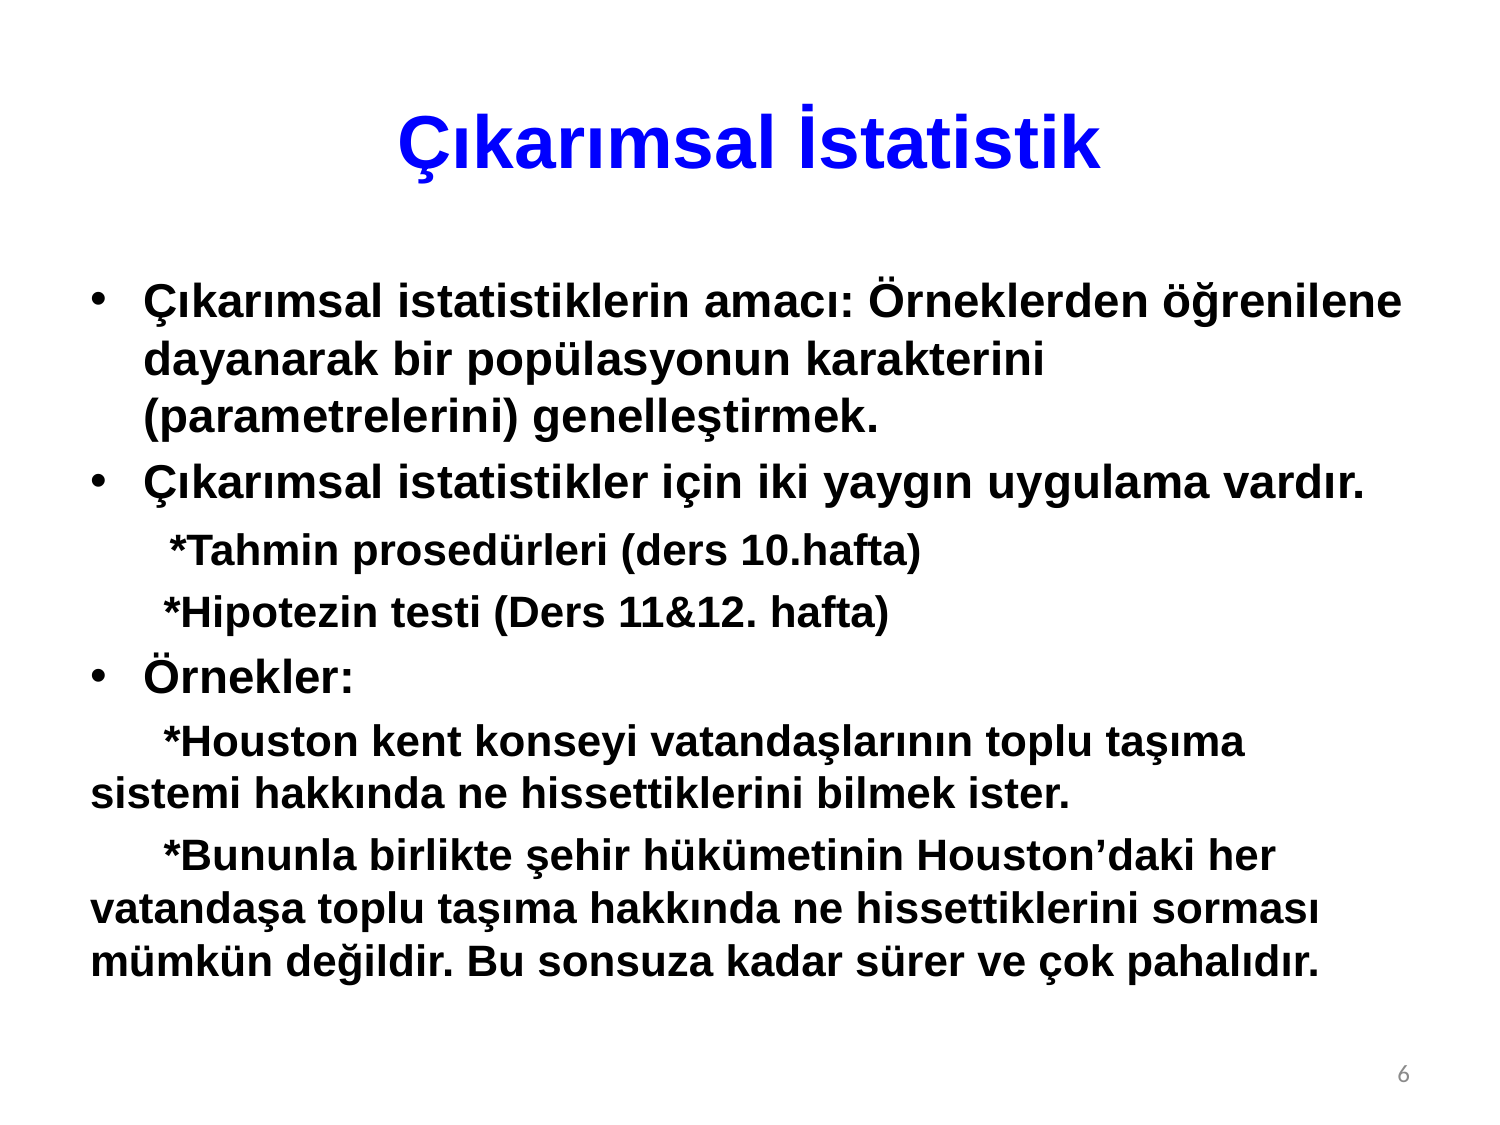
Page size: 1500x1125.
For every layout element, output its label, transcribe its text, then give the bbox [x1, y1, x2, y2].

list Çıkarımsal istatistiklerin amacı: Örneklerden öğrenilene dayanarak bir popülasyonun karakterini (parametrelerini) genelleştirmek. Çıkarımsal istatistikler için iki yaygın uygulama vardır. *Tahmin prosedürleri (ders 10.hafta) *Hipotezin testi (Ders 11&12. hafta) Örnekler: *Houston kent konseyi vatandaşlarının toplu taşıma sistemi hakkında ne hissettiklerini bilmek ister. *Bununla birlikte şehir hükümetinin Houston’daki her vatandaşa toplu taşıma hakkında ne hissettiklerini sorması mümkün değildir. Bu sonsuza kadar sürer ve çok pahalıdır. [75, 262, 1425, 1005]
slide_number 6 [1074, 1042, 1425, 1103]
title Çıkarımsal İstatistik [75, 45, 1425, 233]
